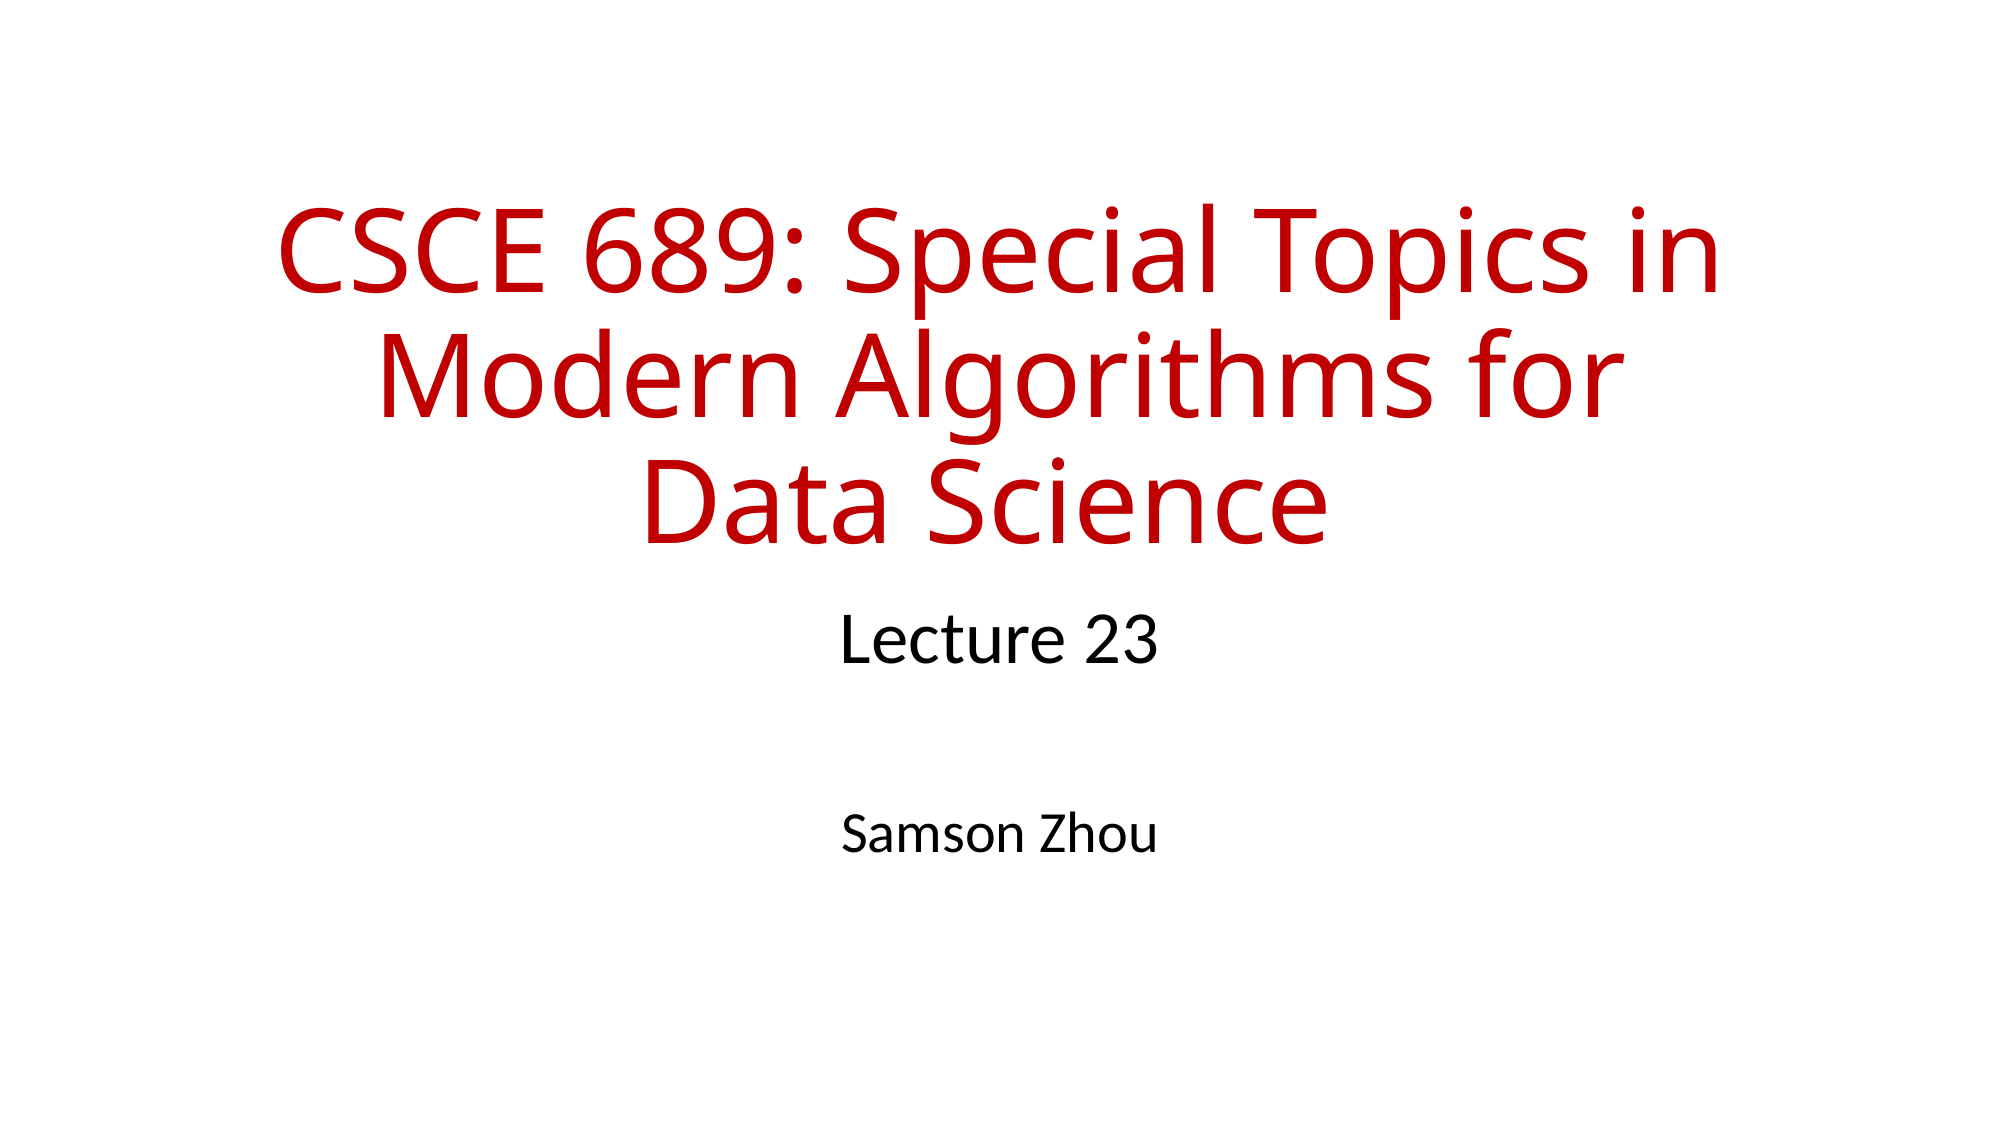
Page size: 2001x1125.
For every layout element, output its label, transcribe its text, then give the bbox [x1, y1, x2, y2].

title CSCE 689: Special Topics in Modern Algorithms for Data Science [249, 184, 1750, 576]
subtitle Lecture 23 Samson Zhou [249, 590, 1750, 1049]
